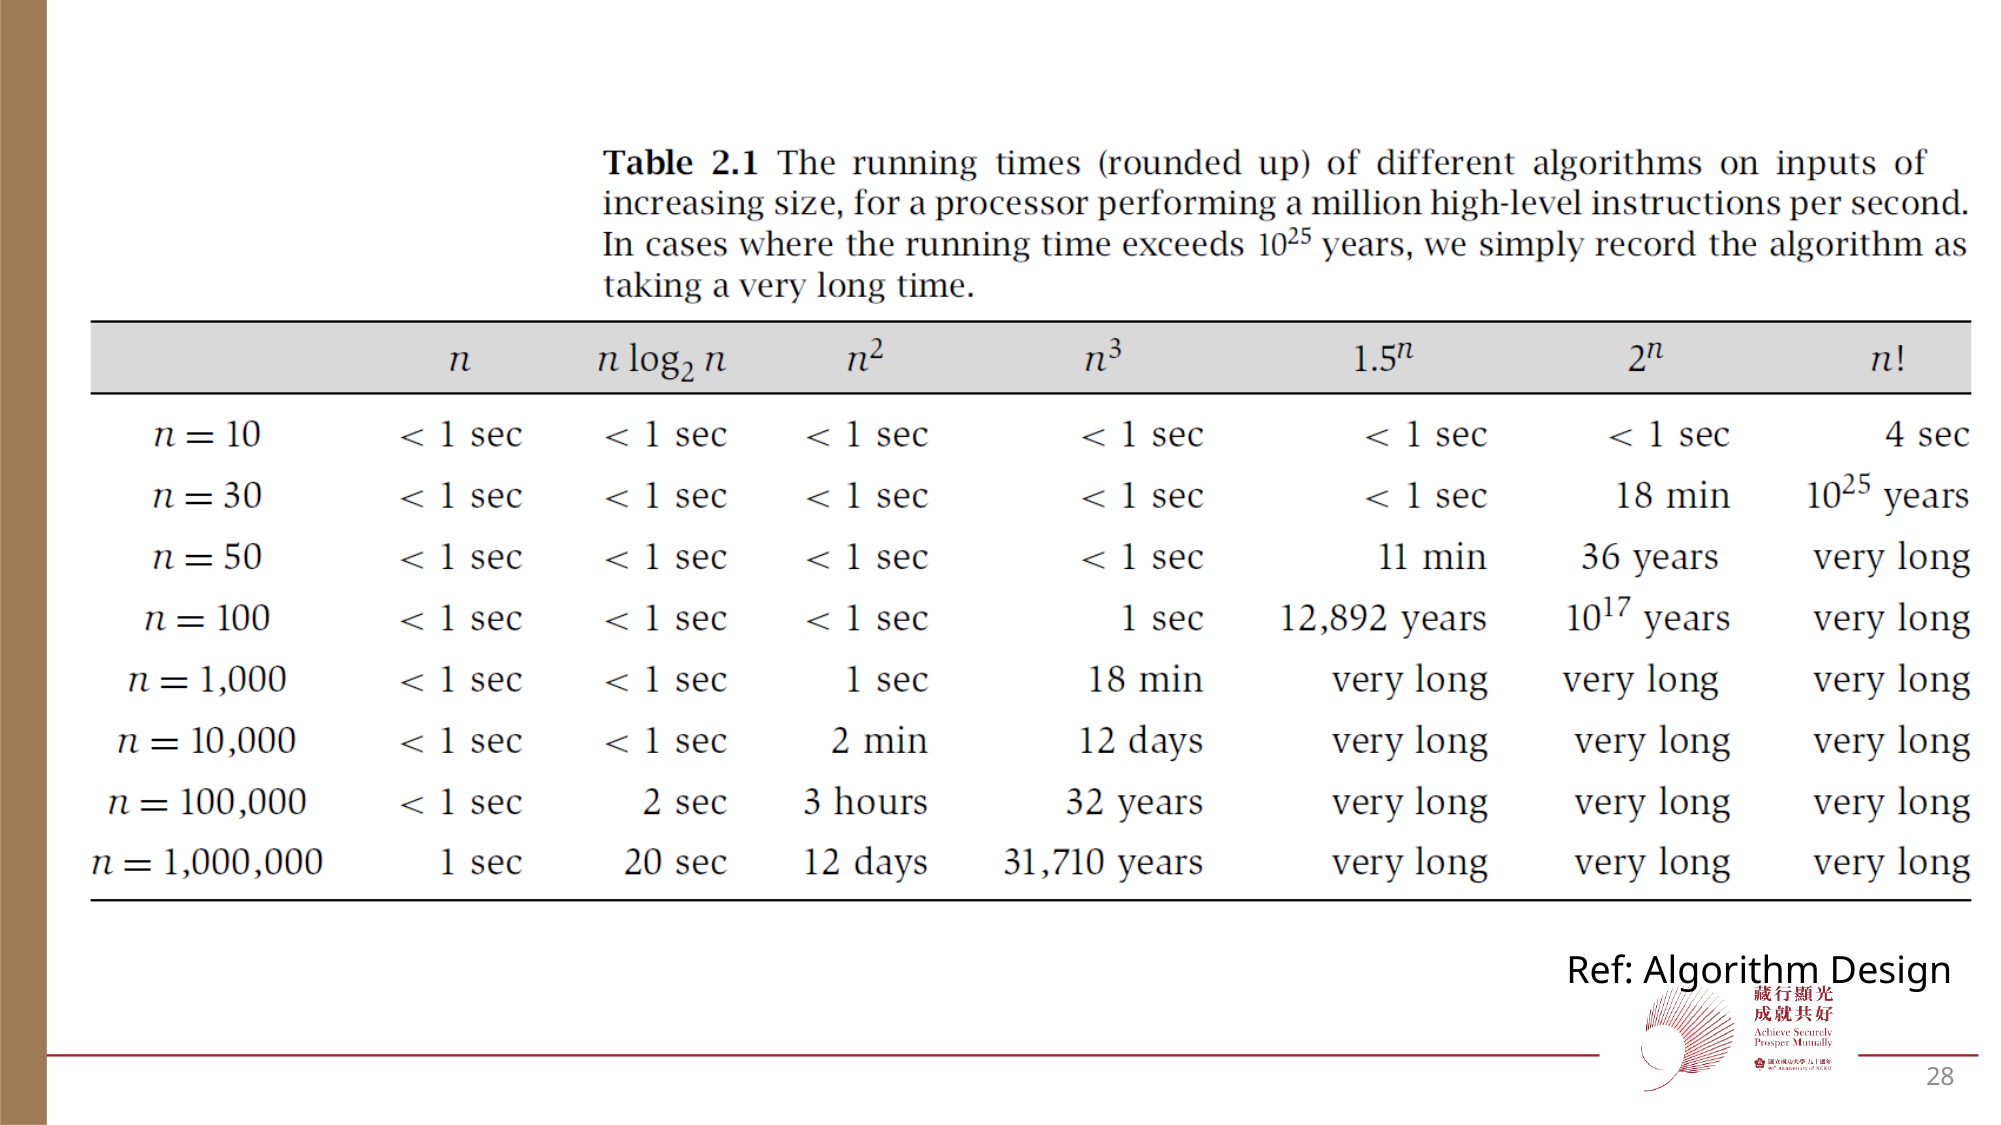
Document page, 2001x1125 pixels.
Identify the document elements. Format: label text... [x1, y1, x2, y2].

picture [0, 0, 2000, 1125]
slide_number 28 [1880, 1047, 1970, 1108]
text_box Ref: Algorithm Design [1551, 916, 1968, 999]
